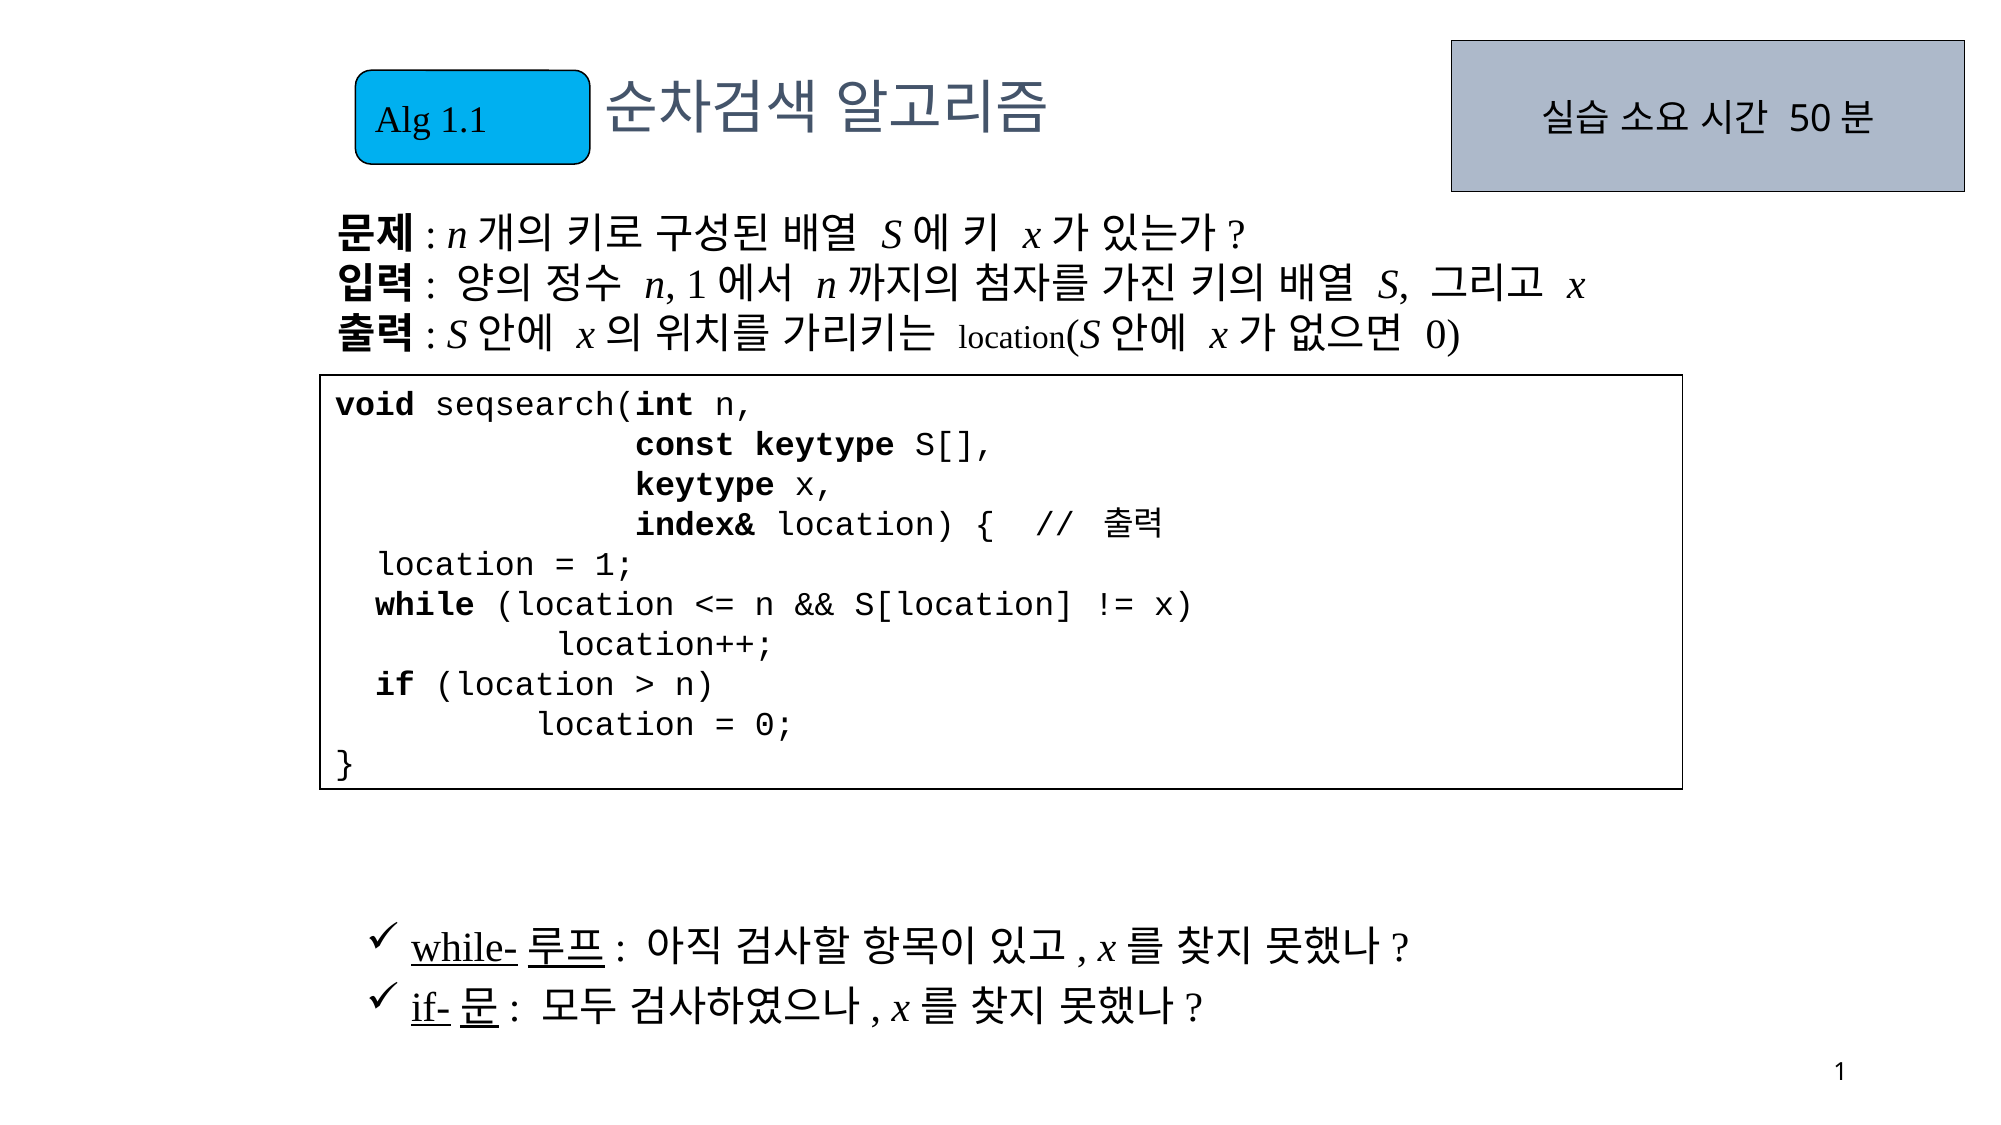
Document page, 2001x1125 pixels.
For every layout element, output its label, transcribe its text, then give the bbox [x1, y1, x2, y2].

list 순차검색 알고리즘 [589, 70, 1451, 171]
text_box while-루프: 아직 검사할 항목이 있고, x를 찾지 못했나? if-문: 모두 검사하였으나, x를 찾지 못했나? [351, 902, 1425, 1038]
text_box 실습 소요 시간 50분 [1451, 40, 1965, 192]
text_box void seqsearch(int n, const keytype S[], keytype x, index& location) { // 출력 location = 1; while (location <= n && S[location] != x) location++; if (location > n) location = 0; } [320, 374, 1683, 789]
slide_number 1 [1793, 1042, 1863, 1103]
text_box Alg 1.1 [355, 70, 590, 165]
text_box 문제: n개의 키로 구성된 배열 S에 키 x가 있는가? 입력: 양의 정수 n, 1에서 n까지의 첨자를 가진 키의 배열 S, 그리고 x 출력: S안에 x의 위치를 가리키는 location(S안에 x가 없으면 0) [323, 199, 1601, 364]
